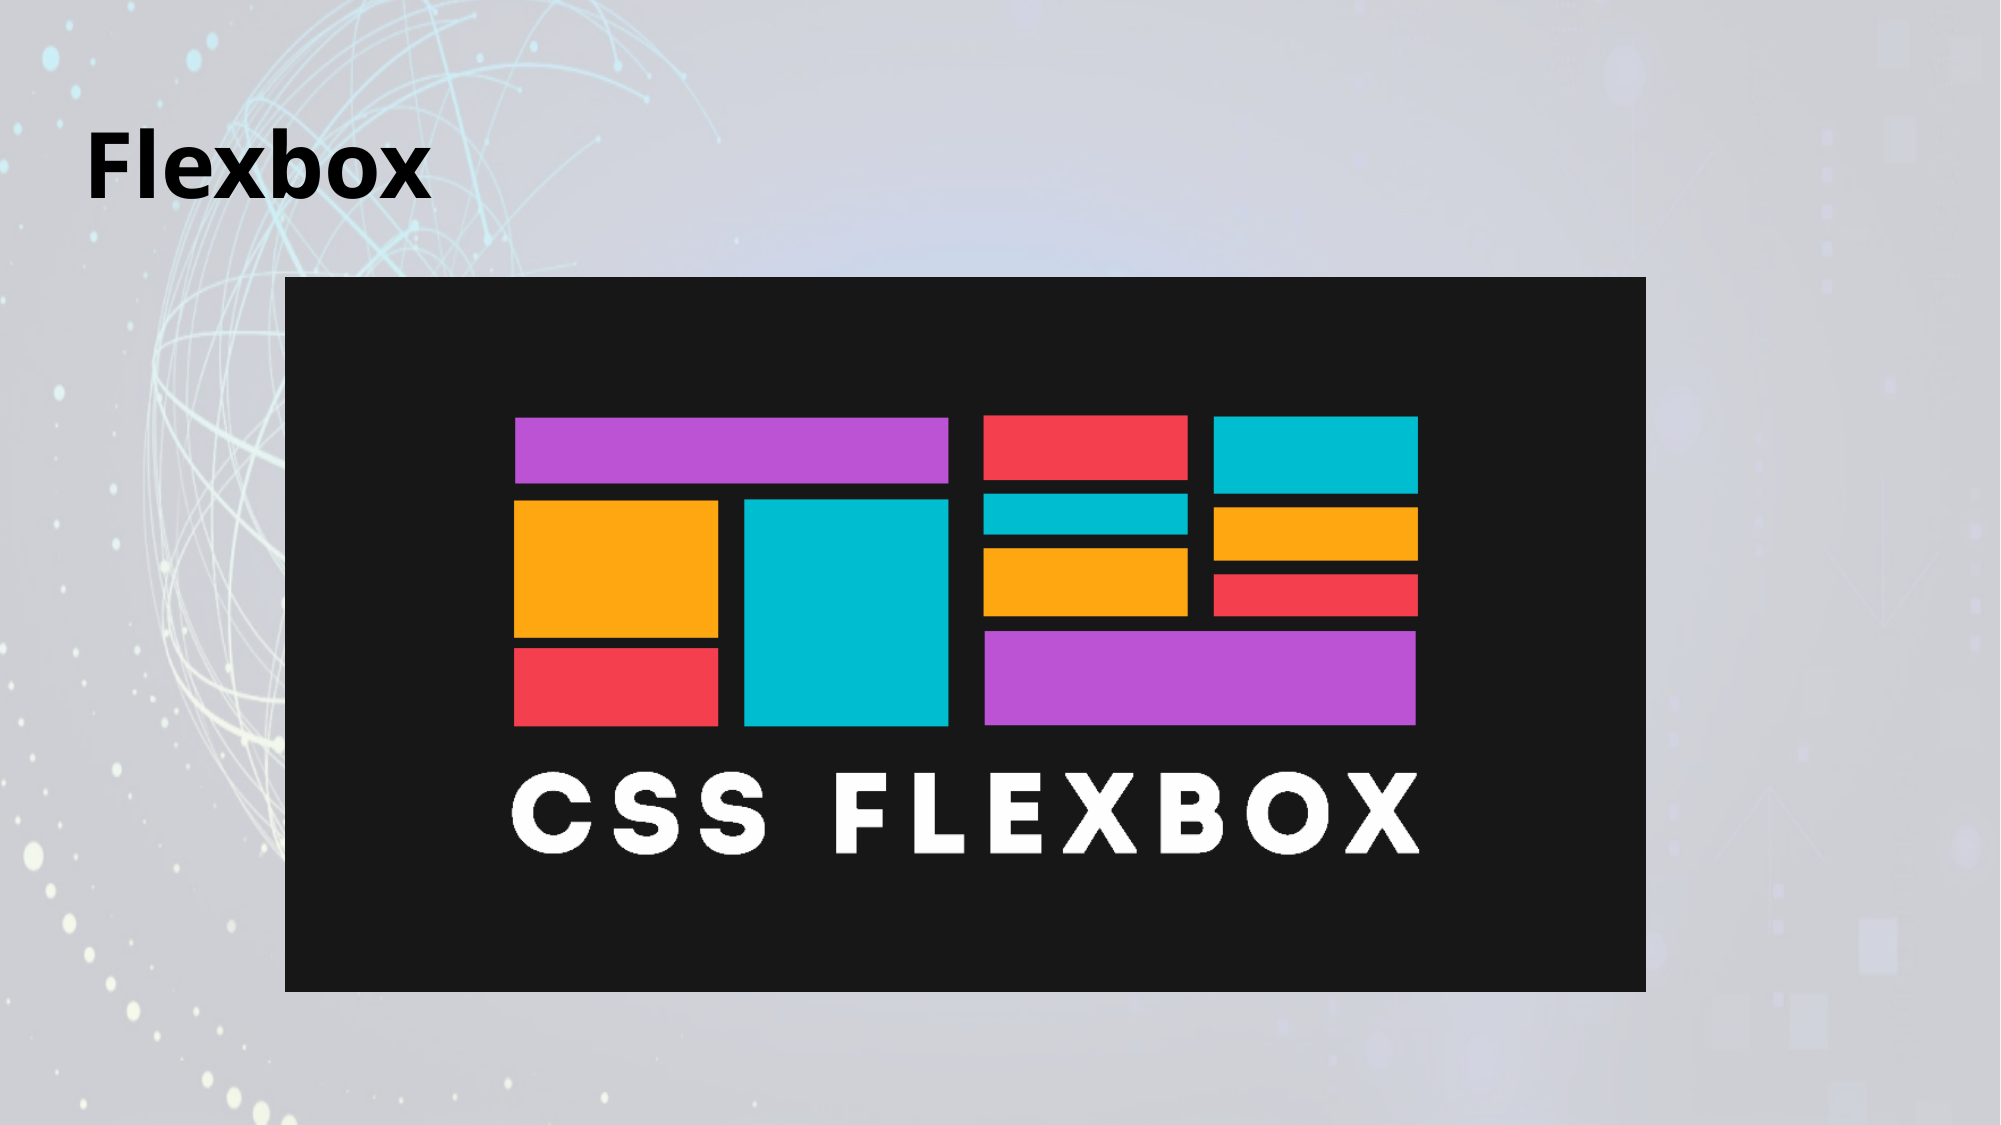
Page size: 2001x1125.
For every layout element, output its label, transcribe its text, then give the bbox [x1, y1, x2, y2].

picture [0, 0, 2001, 1125]
title Flexbox [68, 59, 1863, 278]
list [285, 277, 1646, 992]
